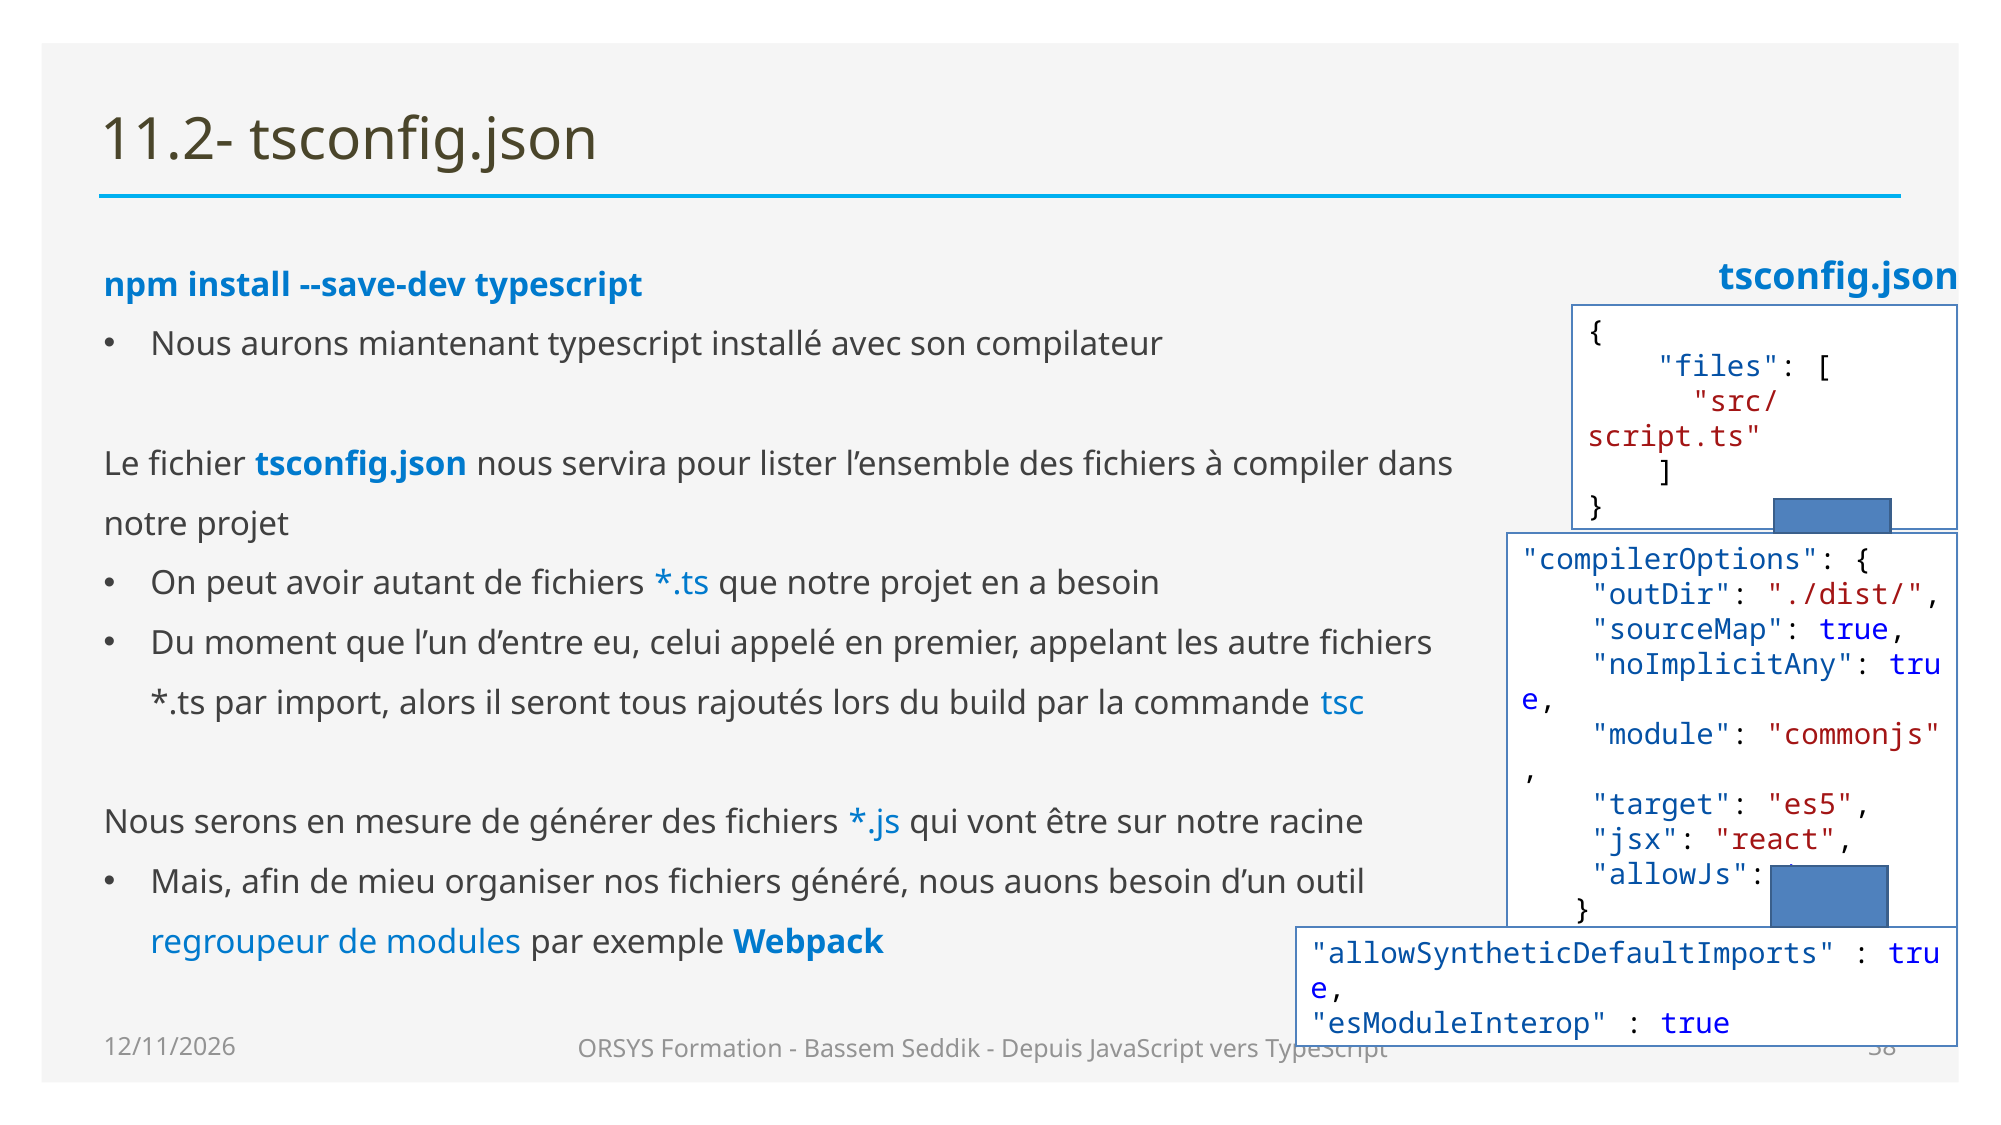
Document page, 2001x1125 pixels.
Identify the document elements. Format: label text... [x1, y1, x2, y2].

text_box { "files": [ "src/script.ts" ] } [1571, 304, 1958, 530]
slide_number 38 [1626, 1047, 1912, 1078]
text_box [1770, 865, 1889, 928]
list npm install --save-dev typescript Nous aurons miantenant typescript installé avec son compilateur Le fichier tsconfig.json nous servira pour lister l’ensemble des fichiers à compiler dans notre projet On peut avoir autant de fichiers *.ts que notre projet en a besoin Du moment que l’un d’entre eu, celui appelé en premier, appelant les autre fichiers *.ts par import, alors il seront tous rajoutés lors du build par la commande tsc Nous serons en mesure de générer des fichiers *.js qui vont être sur notre racine Mais, afin de mieu organiser nos fichiers généré, nous auons besoin d’un outil regroupeur de modules par exemple Webpack [88, 235, 1503, 978]
text_box "compilerOptions": { "outDir": "./dist/", "sourceMap": true, "noImplicitAny": true, "module": "commonjs", "target": "es5", "jsx": "react", "allowJs": true, } [1506, 532, 1958, 926]
text_box tsconfig.json [1703, 244, 1984, 305]
text_box "allowSyntheticDefaultImports" : true, "esModuleInterop" : true [1295, 926, 1958, 1047]
title 11.2- tsconfig.json [85, 73, 1888, 179]
text_box [1773, 498, 1892, 534]
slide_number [88, 1017, 340, 1078]
footer ORSYS Formation - Bassem Seddik - Depuis JavaScript vers TypeScript [340, 1017, 1626, 1078]
